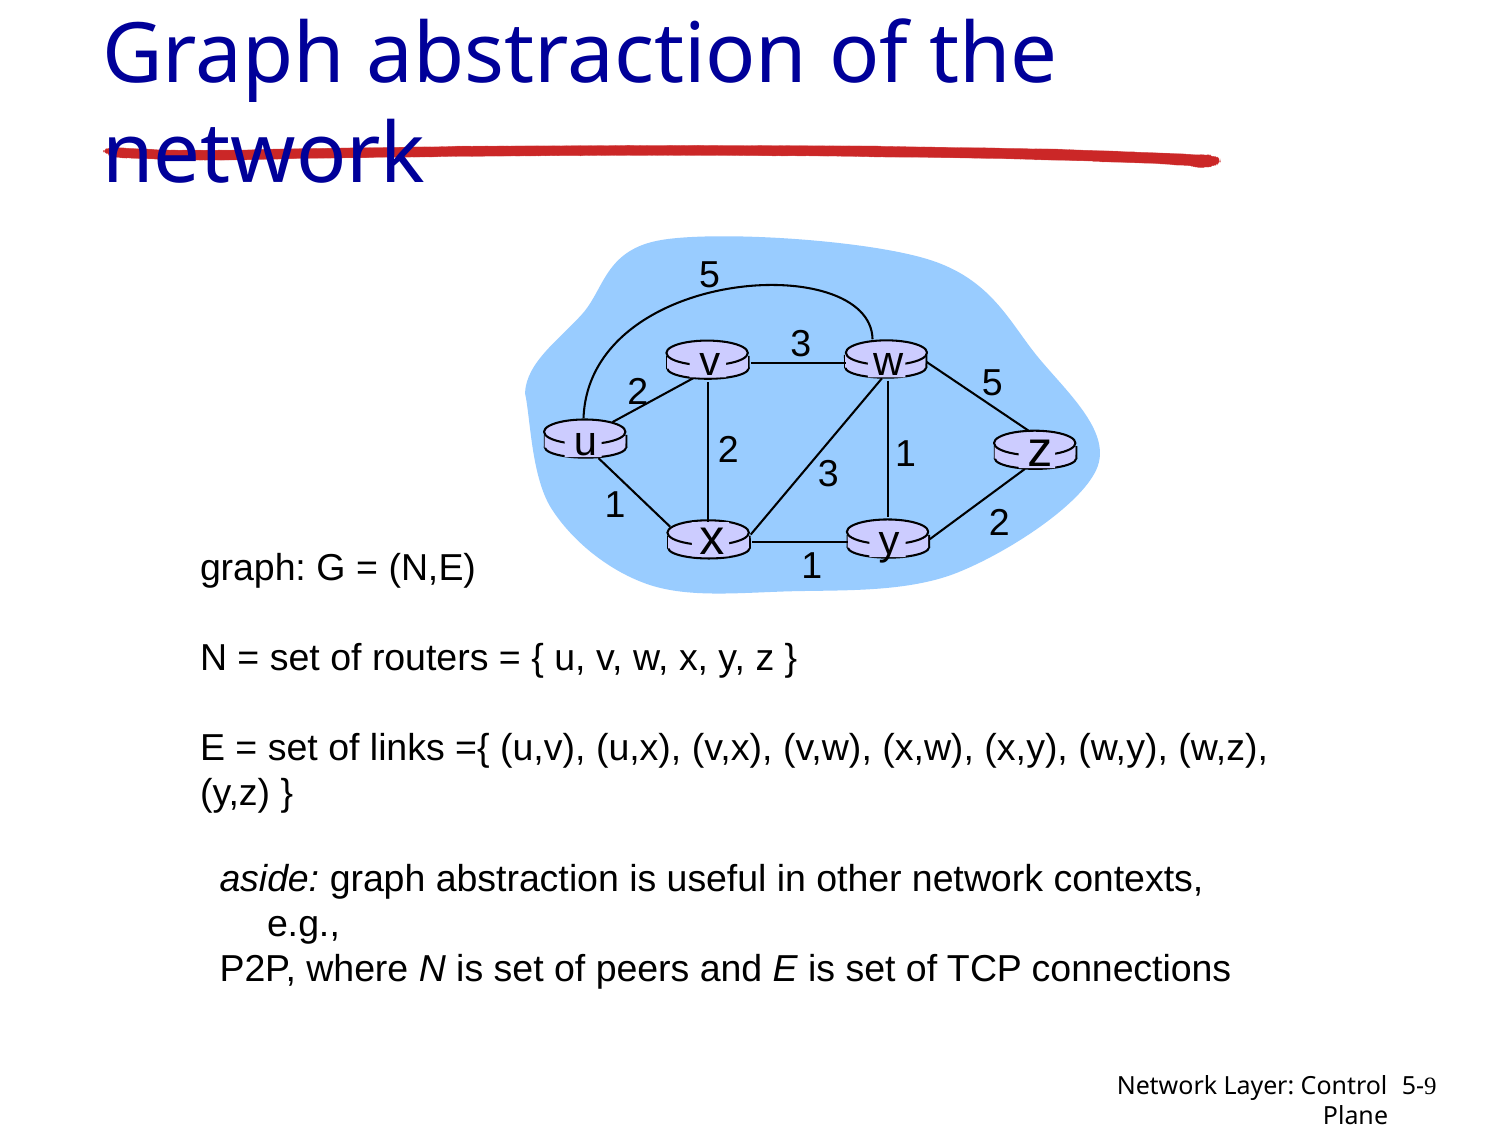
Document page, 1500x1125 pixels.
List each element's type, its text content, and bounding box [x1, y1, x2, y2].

picture [97, 138, 1235, 174]
text_box aside: graph abstraction is useful in other network contexts, e.g., P2P, where N is set of peers and E is set of TCP connections [204, 846, 1283, 951]
text_box graph: G = (N,E) N = set of routers = { u, v, w, x, y, z } E = set of links ={ (u,v), (u,x), (v,x), (v,w), (x,w), (x,y), (w,y), (w,z), (y,z) } [185, 535, 1337, 776]
text_box 5- [1387, 1062, 1478, 1107]
text_box Graph abstraction of the network [87, 34, 1363, 165]
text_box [524, 230, 1112, 598]
text_box Network Layer: Control Plane [1045, 1062, 1403, 1102]
